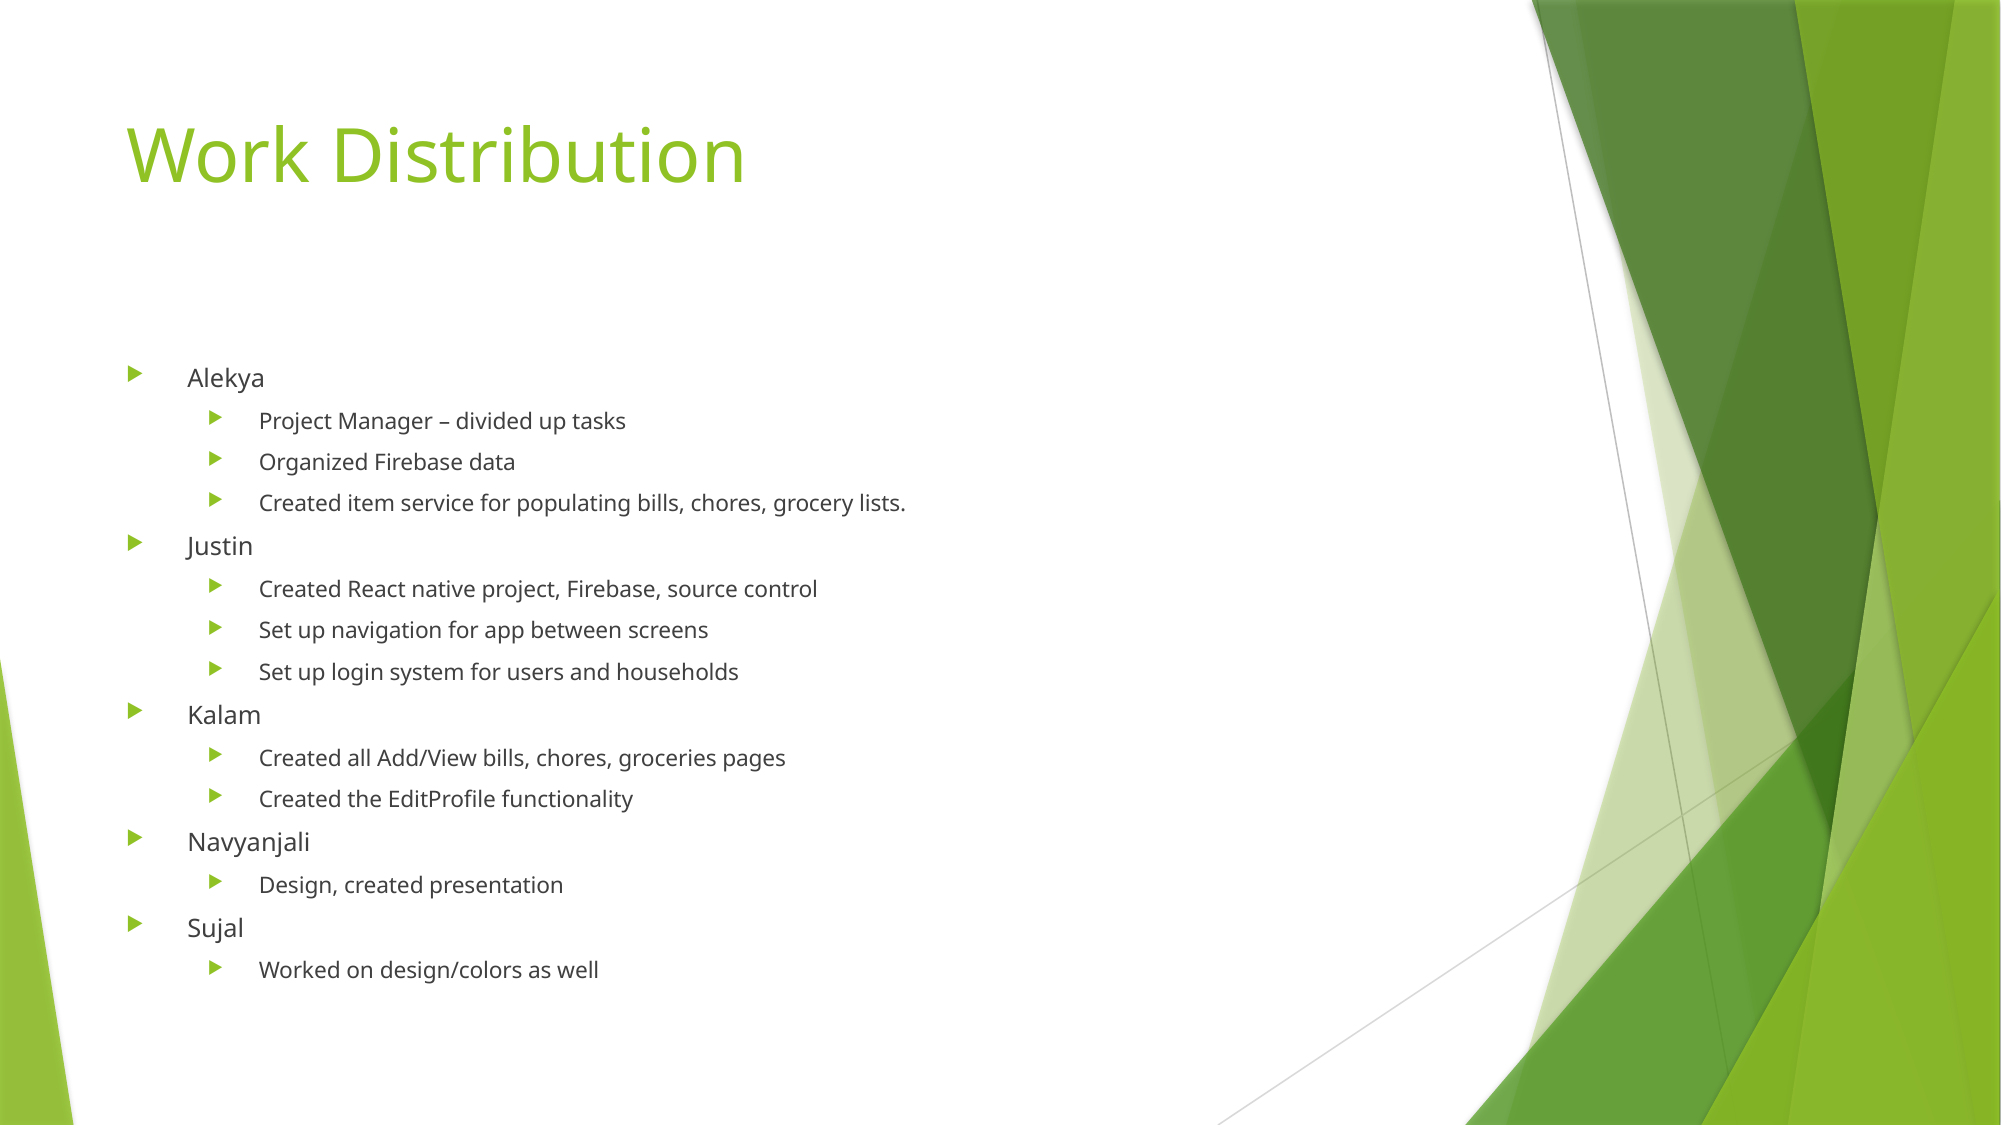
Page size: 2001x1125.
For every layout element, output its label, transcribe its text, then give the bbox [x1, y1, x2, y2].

list Alekya Project Manager – divided up tasks Organized Firebase data Created item service for populating bills, chores, grocery lists. Justin Created React native project, Firebase, source control Set up navigation for app between screens Set up login system for users and households Kalam Created all Add/View bills, chores, groceries pages Created the EditProfile functionality Navyanjali Design, created presentation Sujal Worked on design/colors as well [111, 354, 1522, 992]
title Work Distribution [111, 99, 1522, 317]
